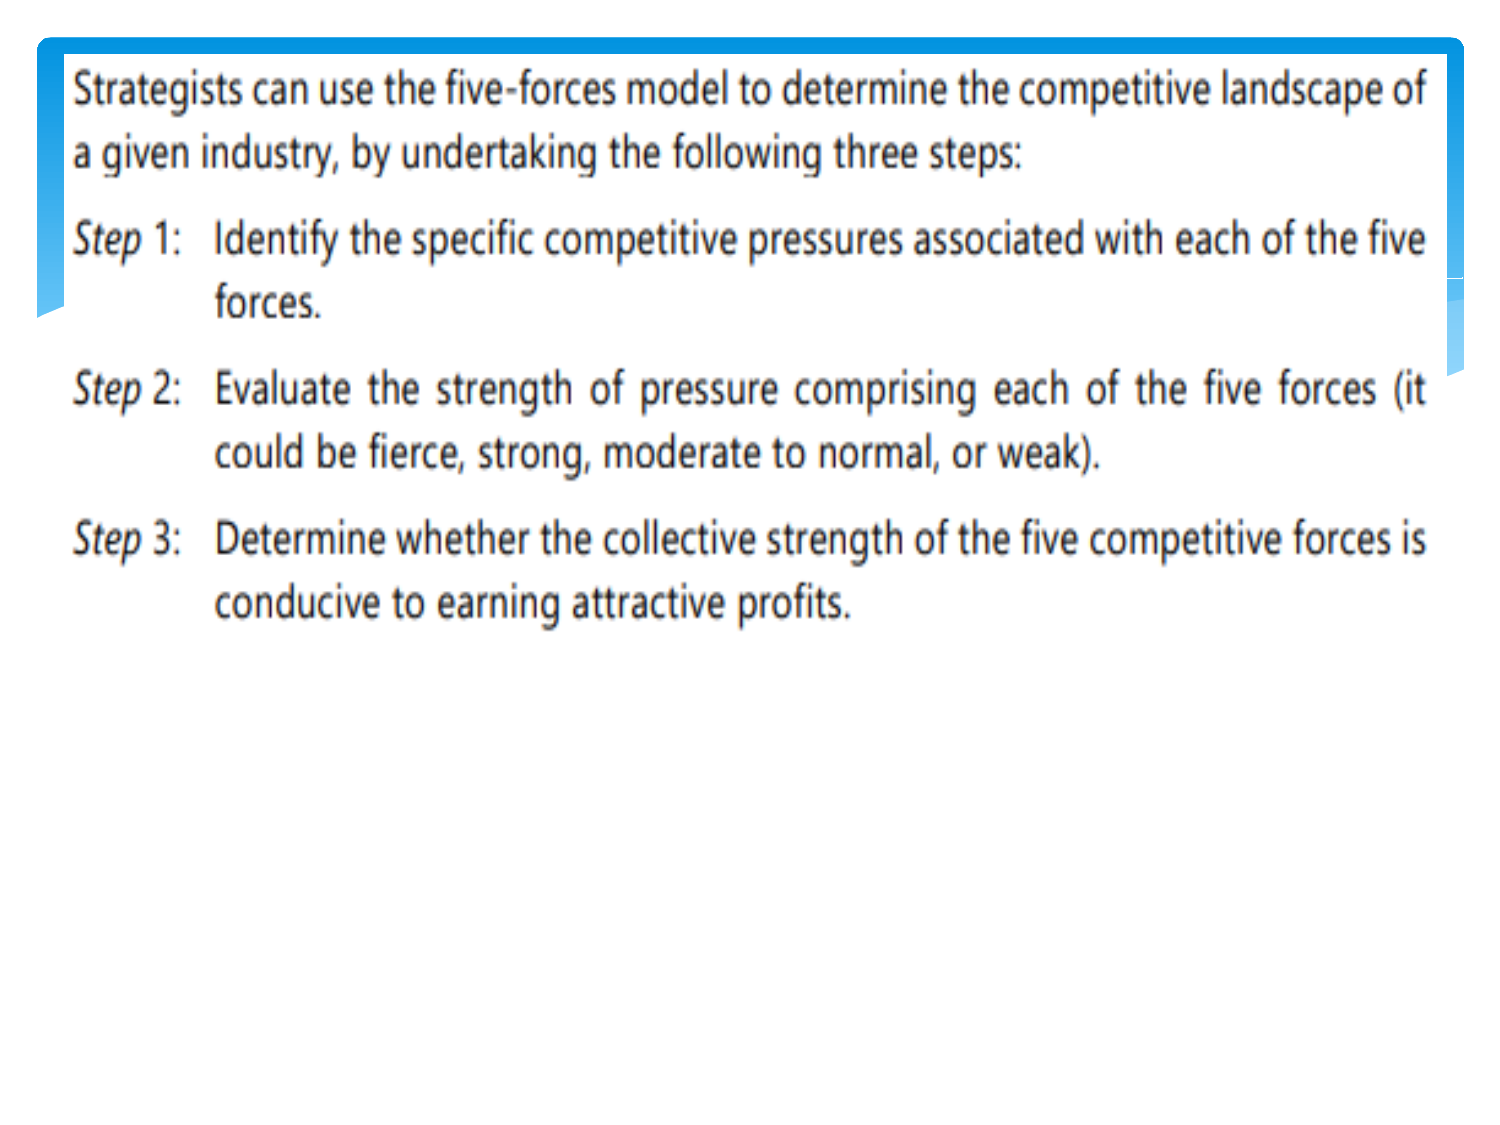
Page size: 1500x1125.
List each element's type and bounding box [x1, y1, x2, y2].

picture [64, 55, 1448, 658]
